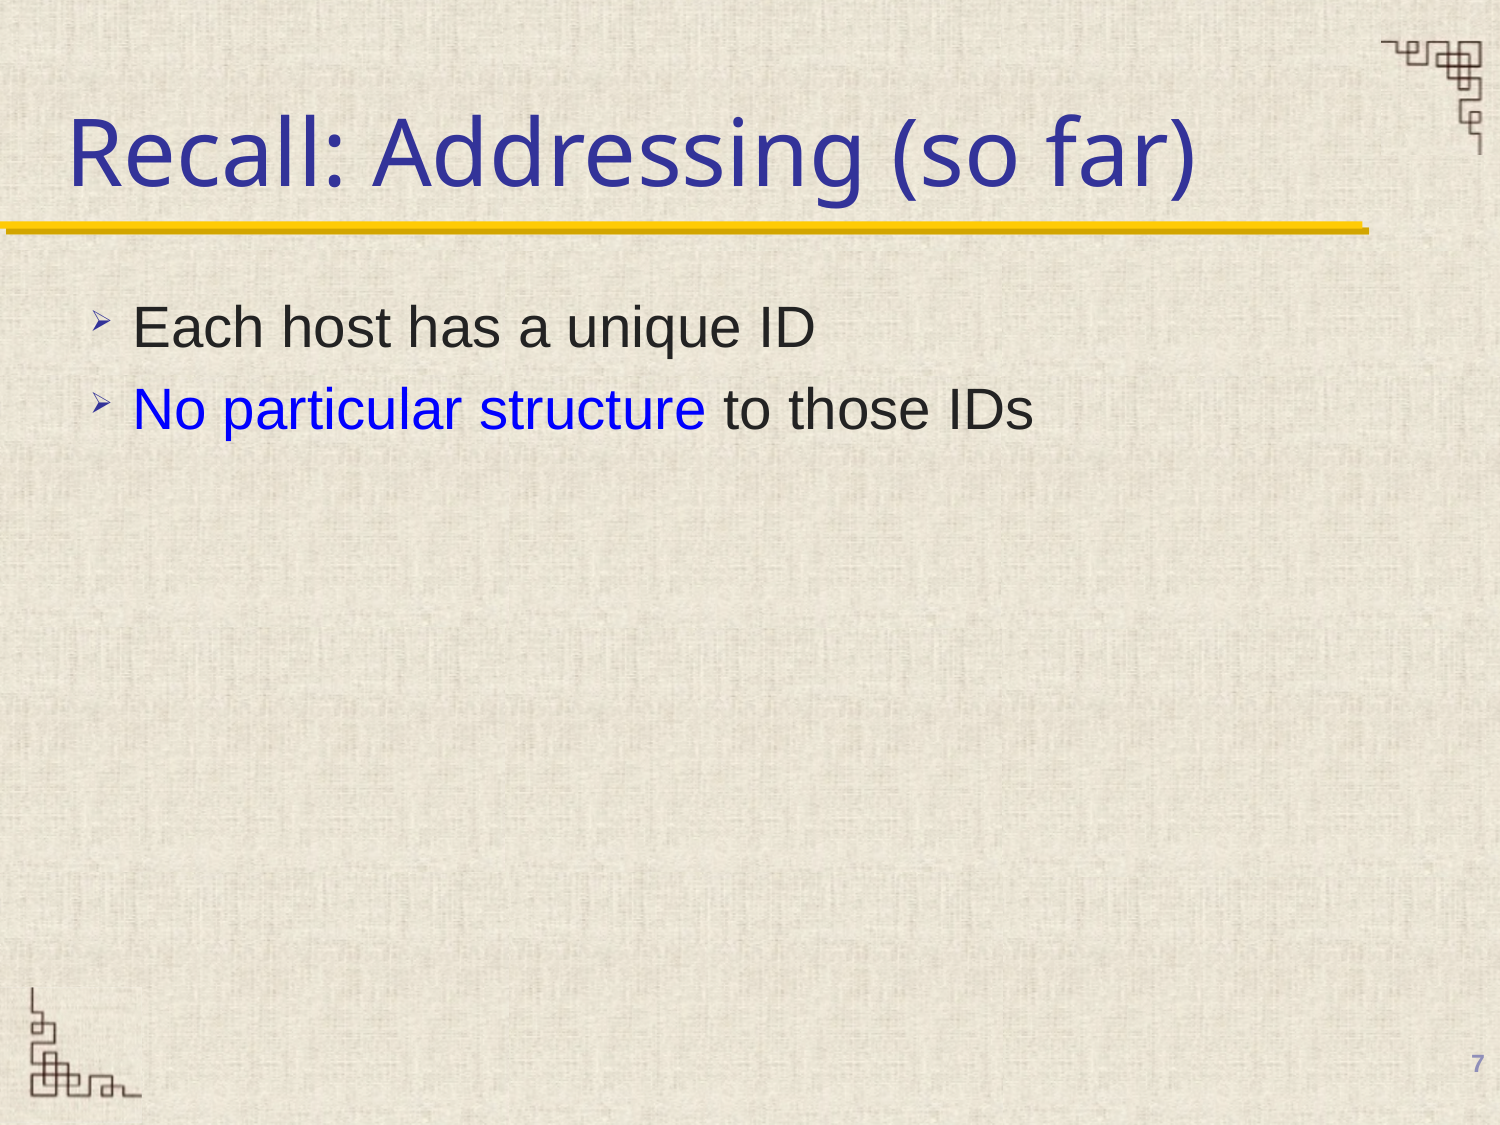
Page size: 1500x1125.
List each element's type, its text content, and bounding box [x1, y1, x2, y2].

slide_number 7 [1400, 1025, 1500, 1100]
picture [0, 988, 141, 1122]
picture [0, 0, 1500, 1125]
list Each host has a unique ID No particular structure to those IDs [75, 282, 1425, 1006]
title Recall: Addressing (so far) [49, 24, 1451, 213]
